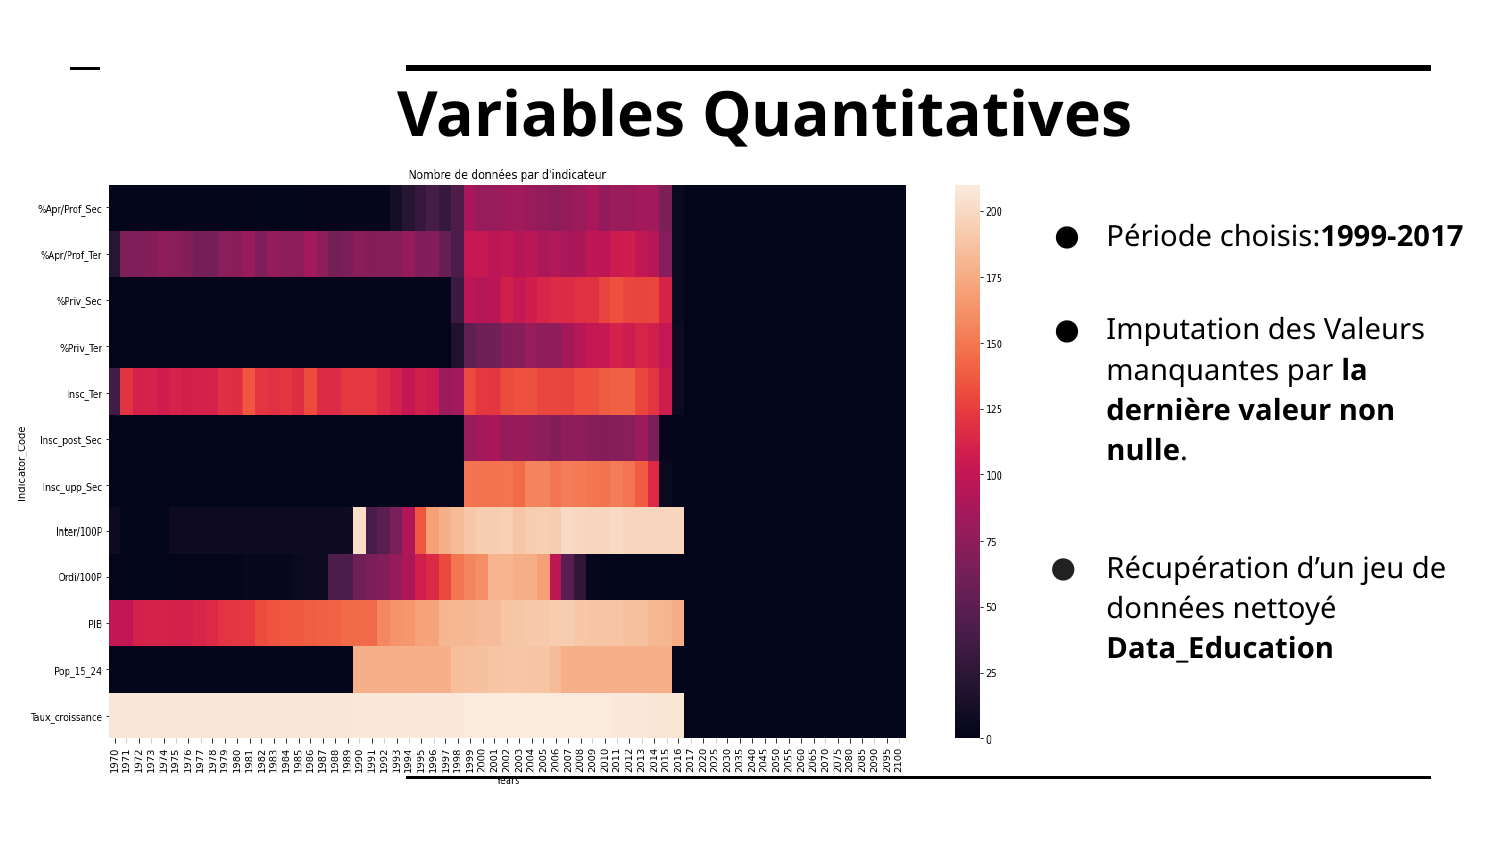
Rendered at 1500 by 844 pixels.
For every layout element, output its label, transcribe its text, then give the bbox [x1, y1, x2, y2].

picture [10, 162, 1008, 794]
title Variables Quantitatives [382, 58, 1500, 163]
text_box Période choisis:1999-2017 Imputation des Valeurs manquantes par la dernière valeur non nulle. Récupération d’un jeu de données nettoyé Data_Education [1016, 201, 1486, 702]
